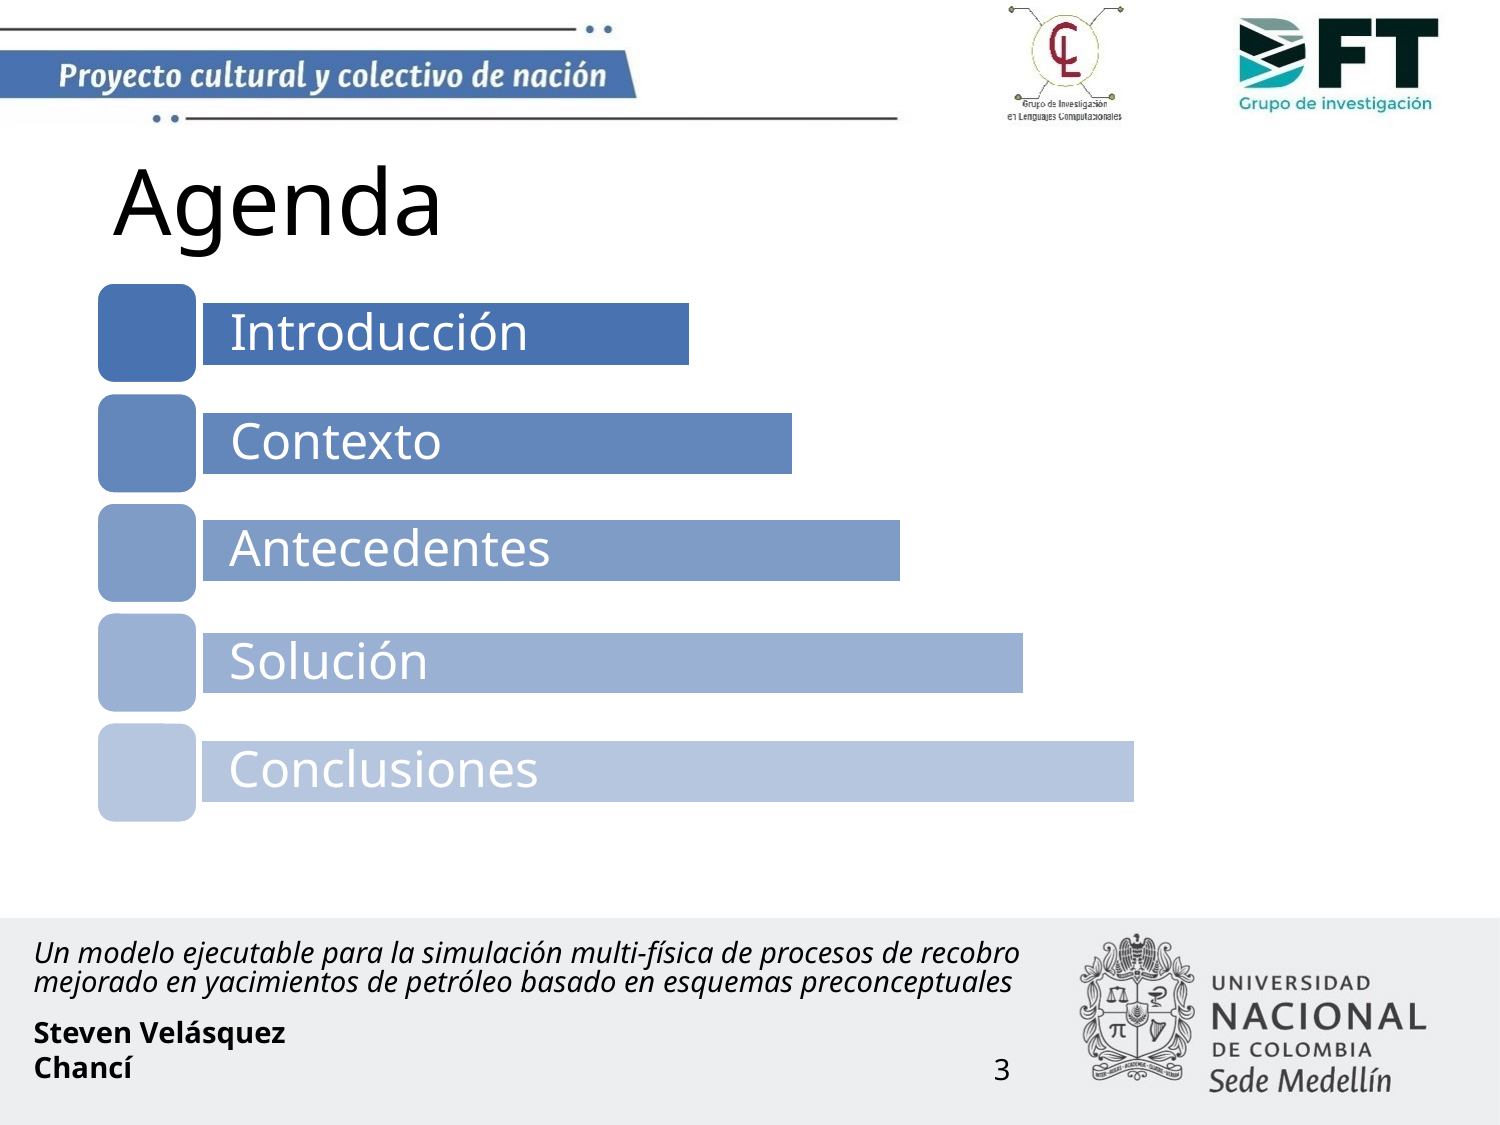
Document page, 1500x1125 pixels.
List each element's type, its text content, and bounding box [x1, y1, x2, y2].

slide_number 3 [937, 1044, 1067, 1105]
picture [0, 0, 1500, 1125]
footer Un modelo ejecutable para la simulación multi-física de procesos de recobro mejorado en yacimientos de petróleo basado en esquemas preconceptuales [18, 927, 1067, 1009]
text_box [0, 155, 1486, 823]
